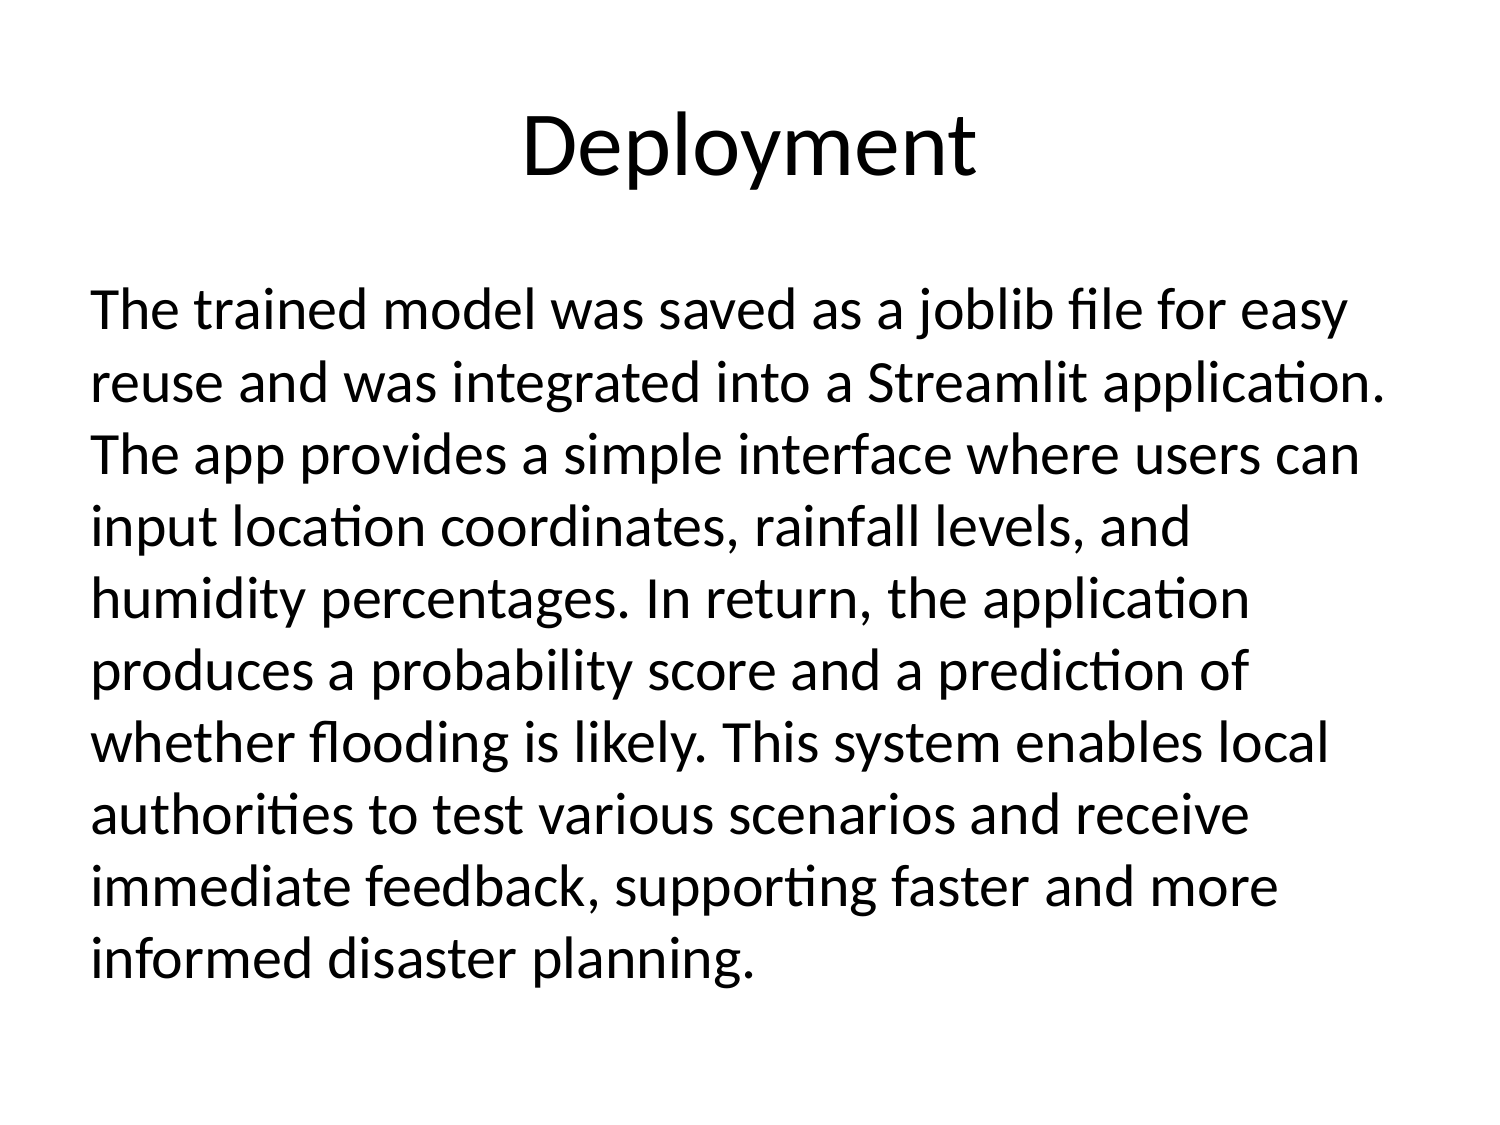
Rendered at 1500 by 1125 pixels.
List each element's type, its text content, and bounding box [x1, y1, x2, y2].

list The trained model was saved as a joblib file for easy reuse and was integrated into a Streamlit application. The app provides a simple interface where users can input location coordinates, rainfall levels, and humidity percentages. In return, the application produces a probability score and a prediction of whether flooding is likely. This system enables local authorities to test various scenarios and receive immediate feedback, supporting faster and more informed disaster planning. [75, 262, 1425, 1005]
title Deployment [75, 45, 1425, 233]
